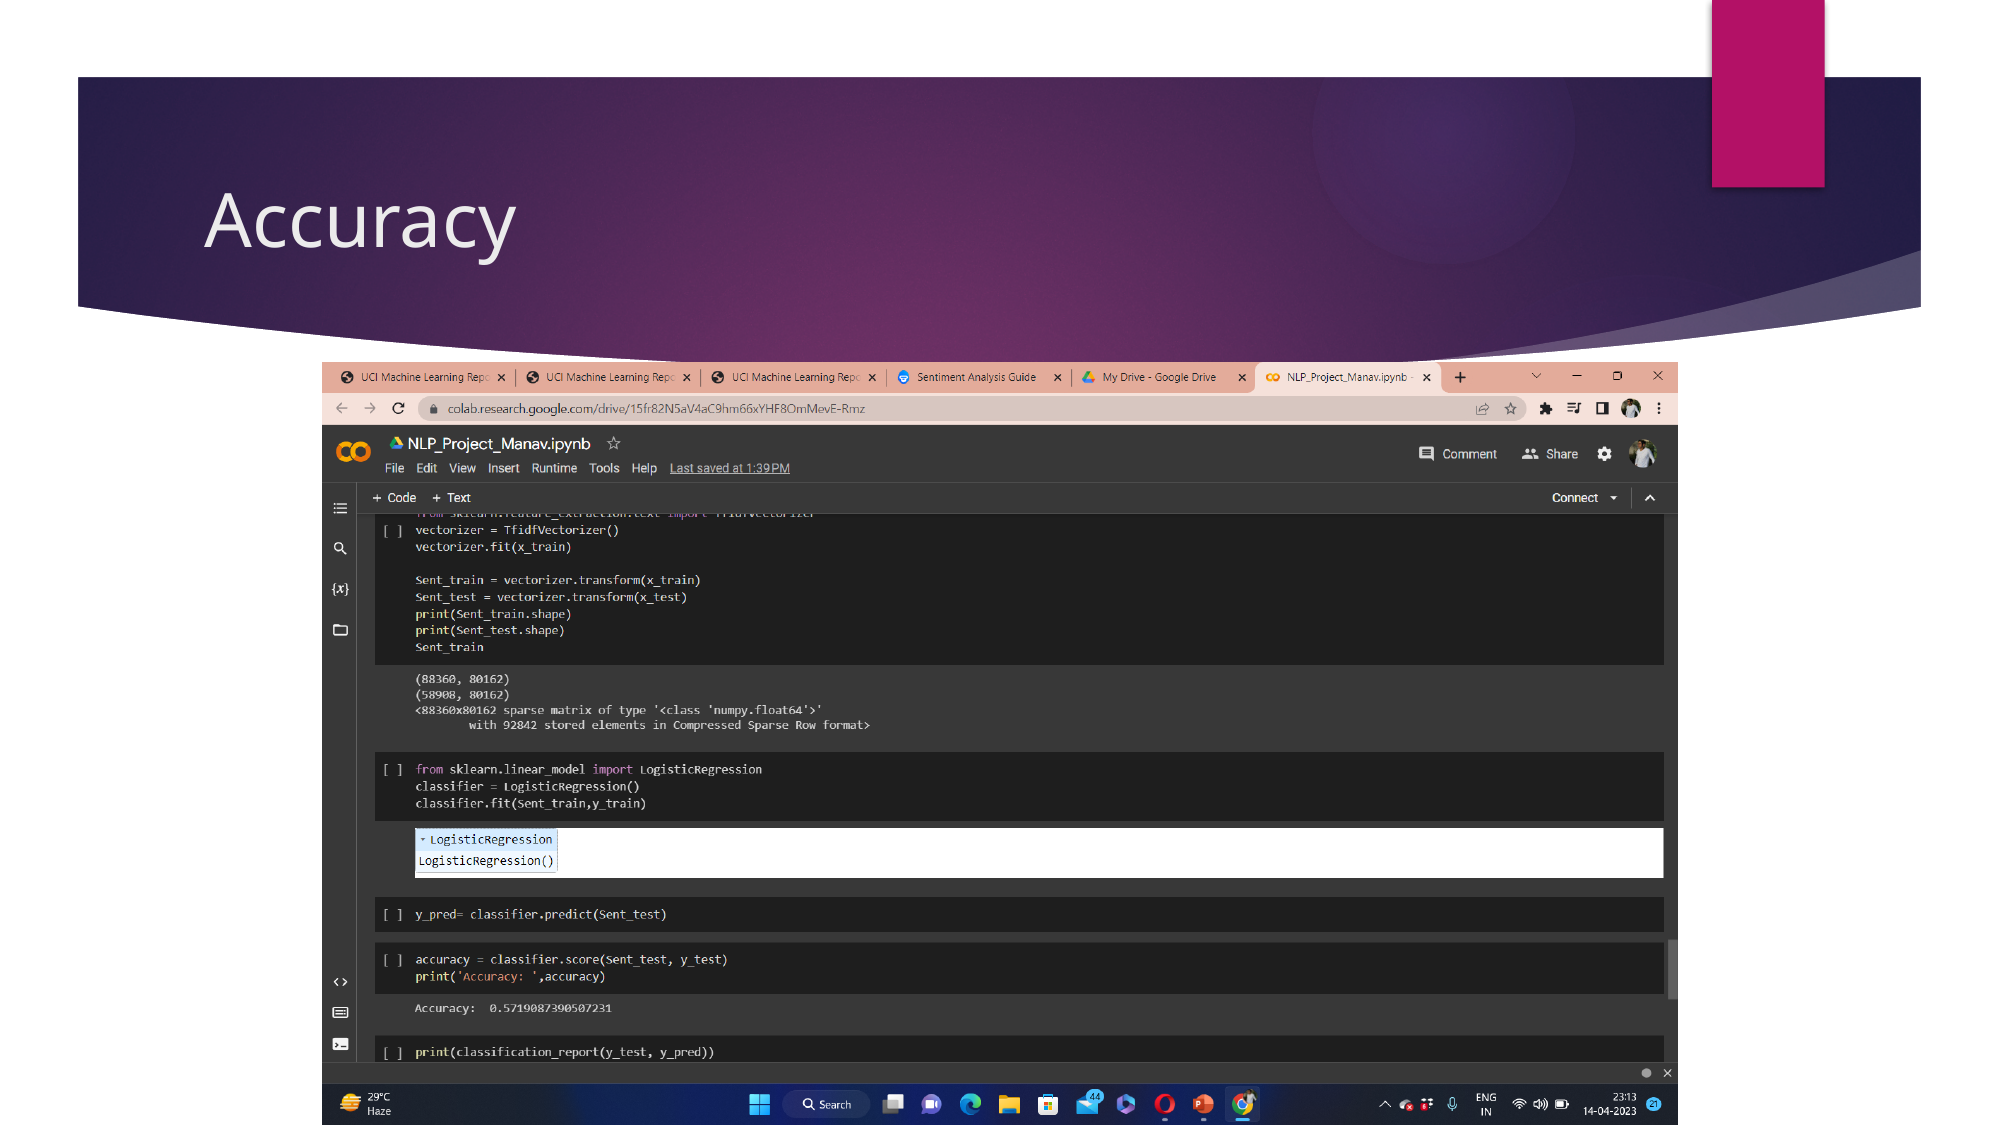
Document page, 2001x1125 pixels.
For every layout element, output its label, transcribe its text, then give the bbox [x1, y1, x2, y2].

title Accuracy [189, 159, 1627, 276]
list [322, 362, 1678, 1125]
